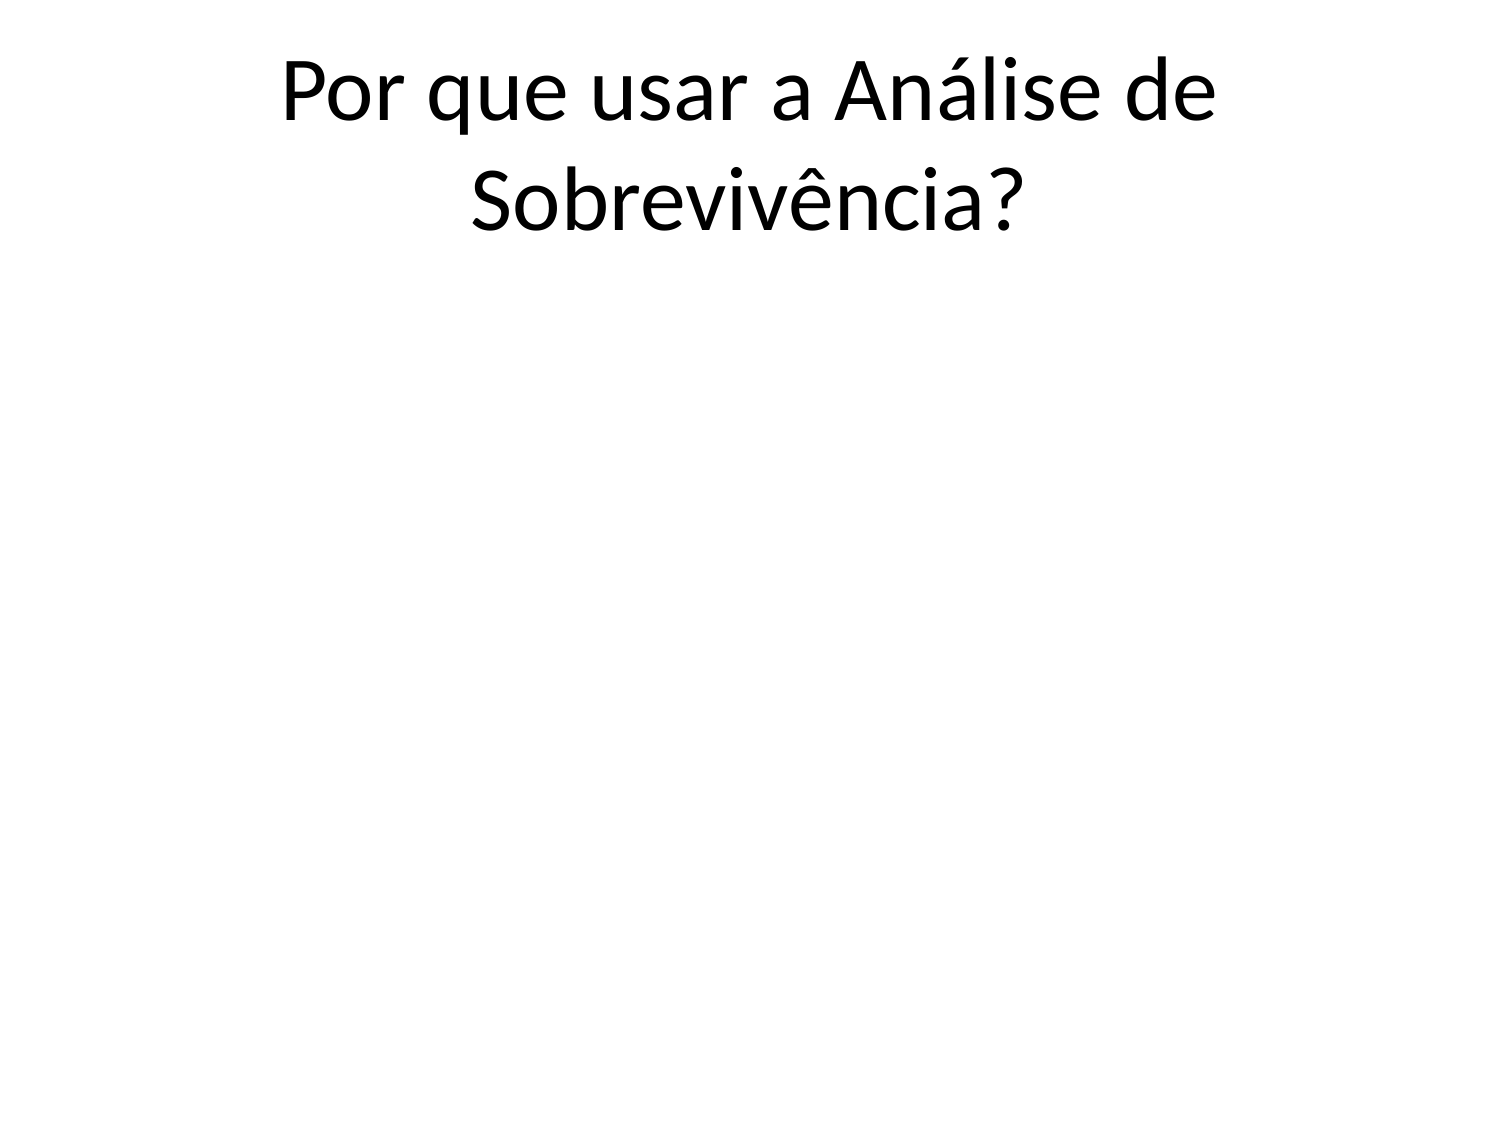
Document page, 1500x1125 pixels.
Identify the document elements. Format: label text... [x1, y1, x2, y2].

title Por que usar a Análise de Sobrevivência? [75, 45, 1425, 233]
